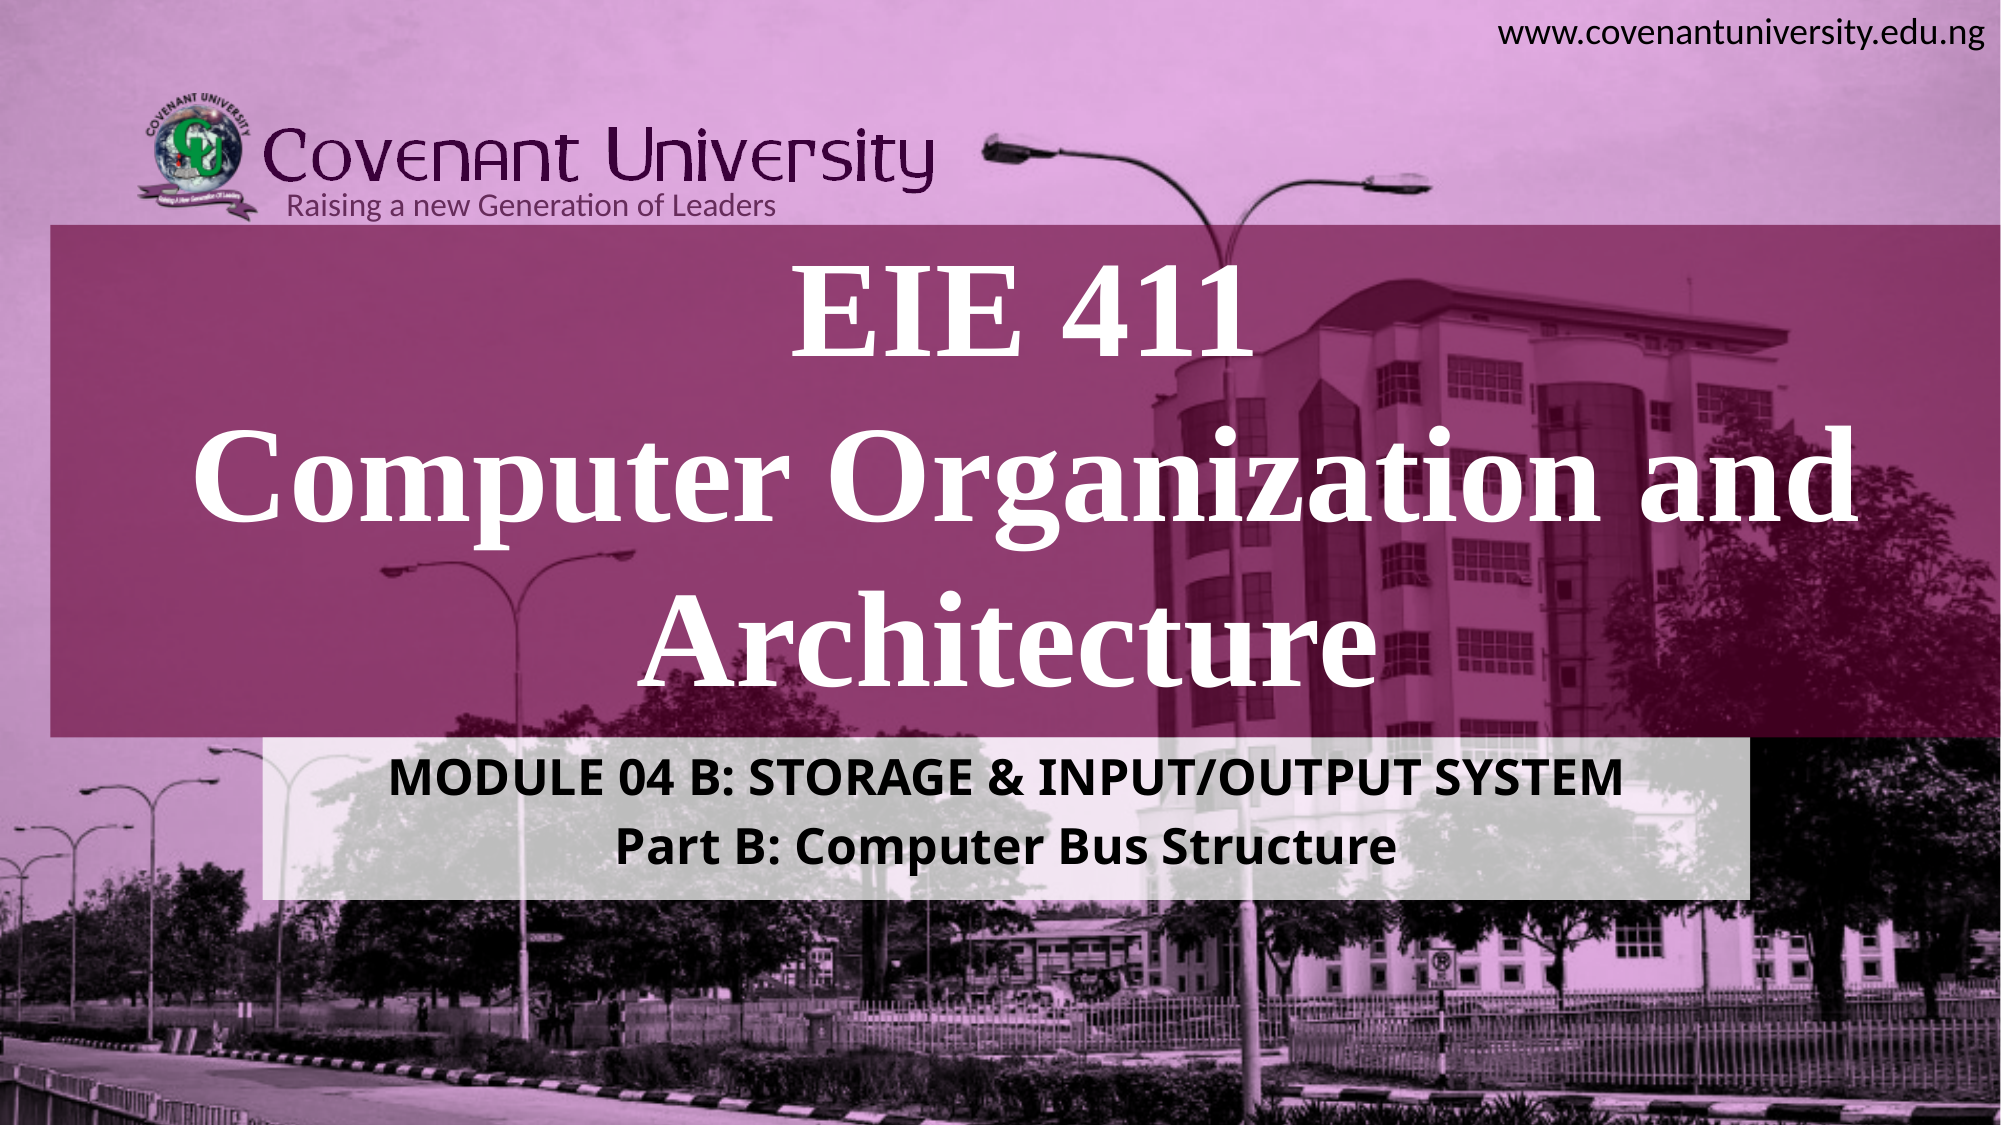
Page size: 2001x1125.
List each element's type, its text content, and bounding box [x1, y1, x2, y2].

picture [137, 93, 977, 224]
picture [640, 202, 649, 214]
picture [370, 202, 377, 208]
subtitle MODULE 04 B: STORAGE & INPUT/OUTPUT SYSTEM Part B: Computer Bus Structure [262, 737, 1751, 900]
picture [520, 202, 528, 216]
picture [291, 207, 300, 216]
picture [353, 202, 361, 216]
title EIE 411 Computer Organization and Architecture [50, 224, 2001, 738]
picture [291, 197, 299, 205]
picture [722, 202, 730, 214]
picture [616, 202, 624, 216]
picture [581, 202, 588, 216]
picture [598, 202, 607, 214]
picture [417, 202, 425, 216]
picture [454, 205, 462, 216]
